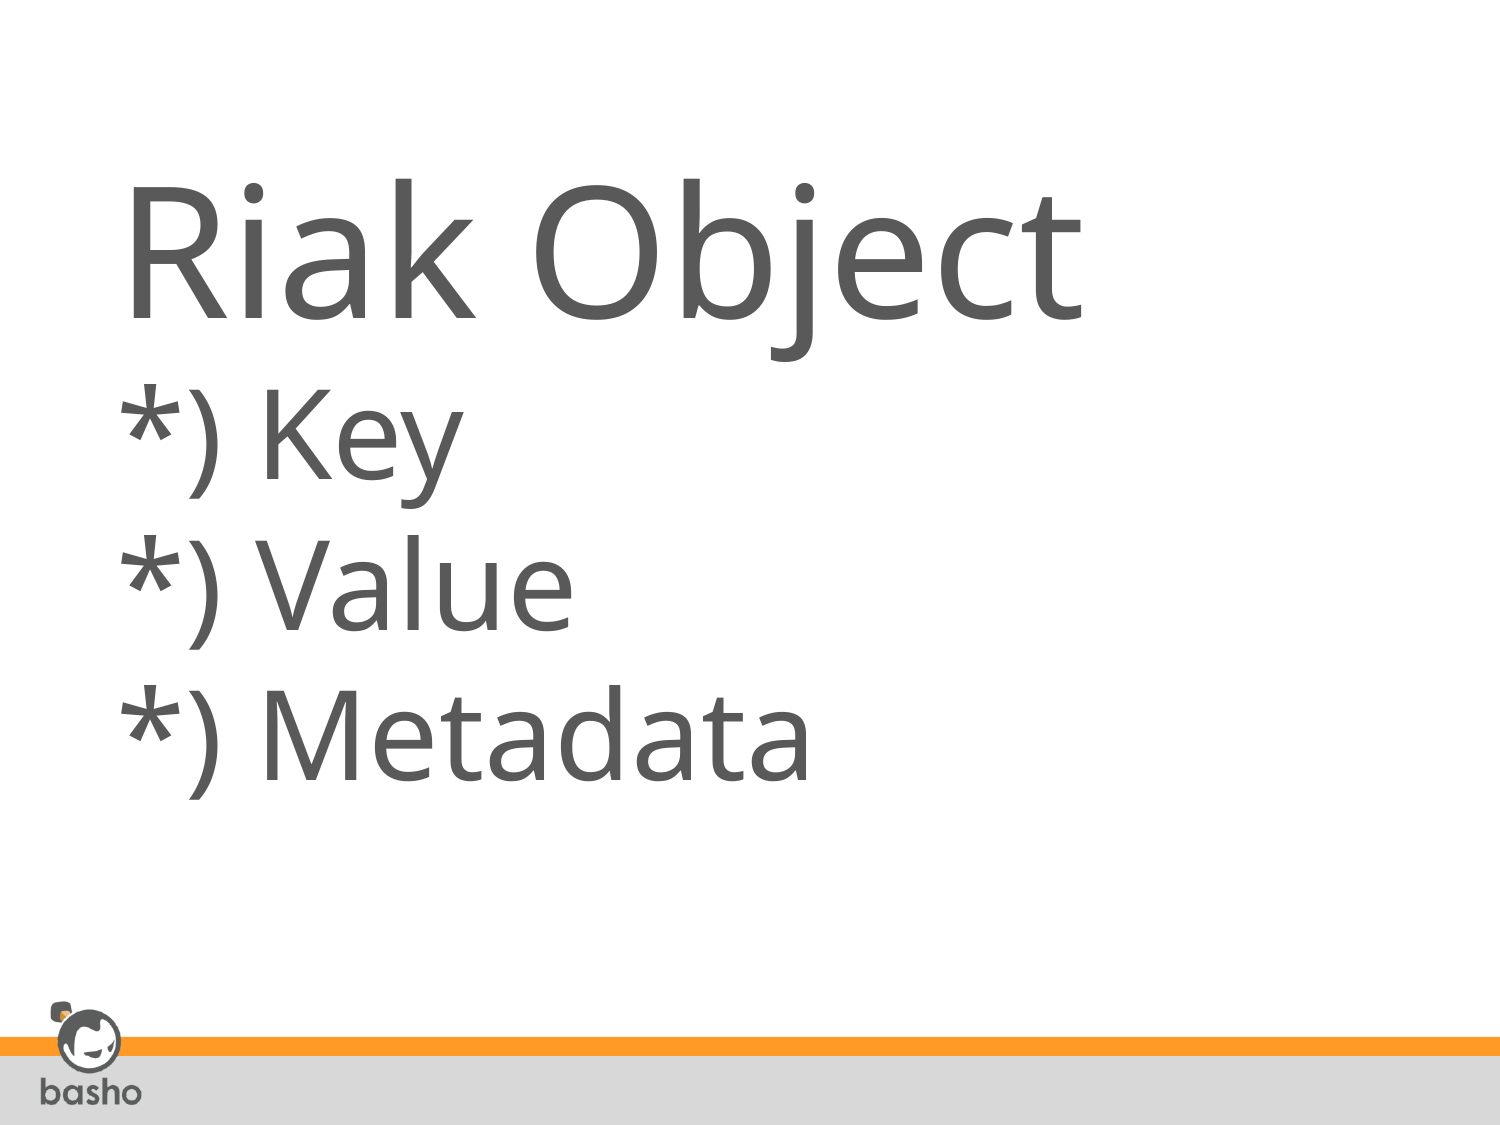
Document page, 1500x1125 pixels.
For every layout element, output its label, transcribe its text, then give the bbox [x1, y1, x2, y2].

title Riak Object *) Key *) Value *) Metadata [112, 302, 1388, 638]
picture [38, 1001, 144, 1115]
